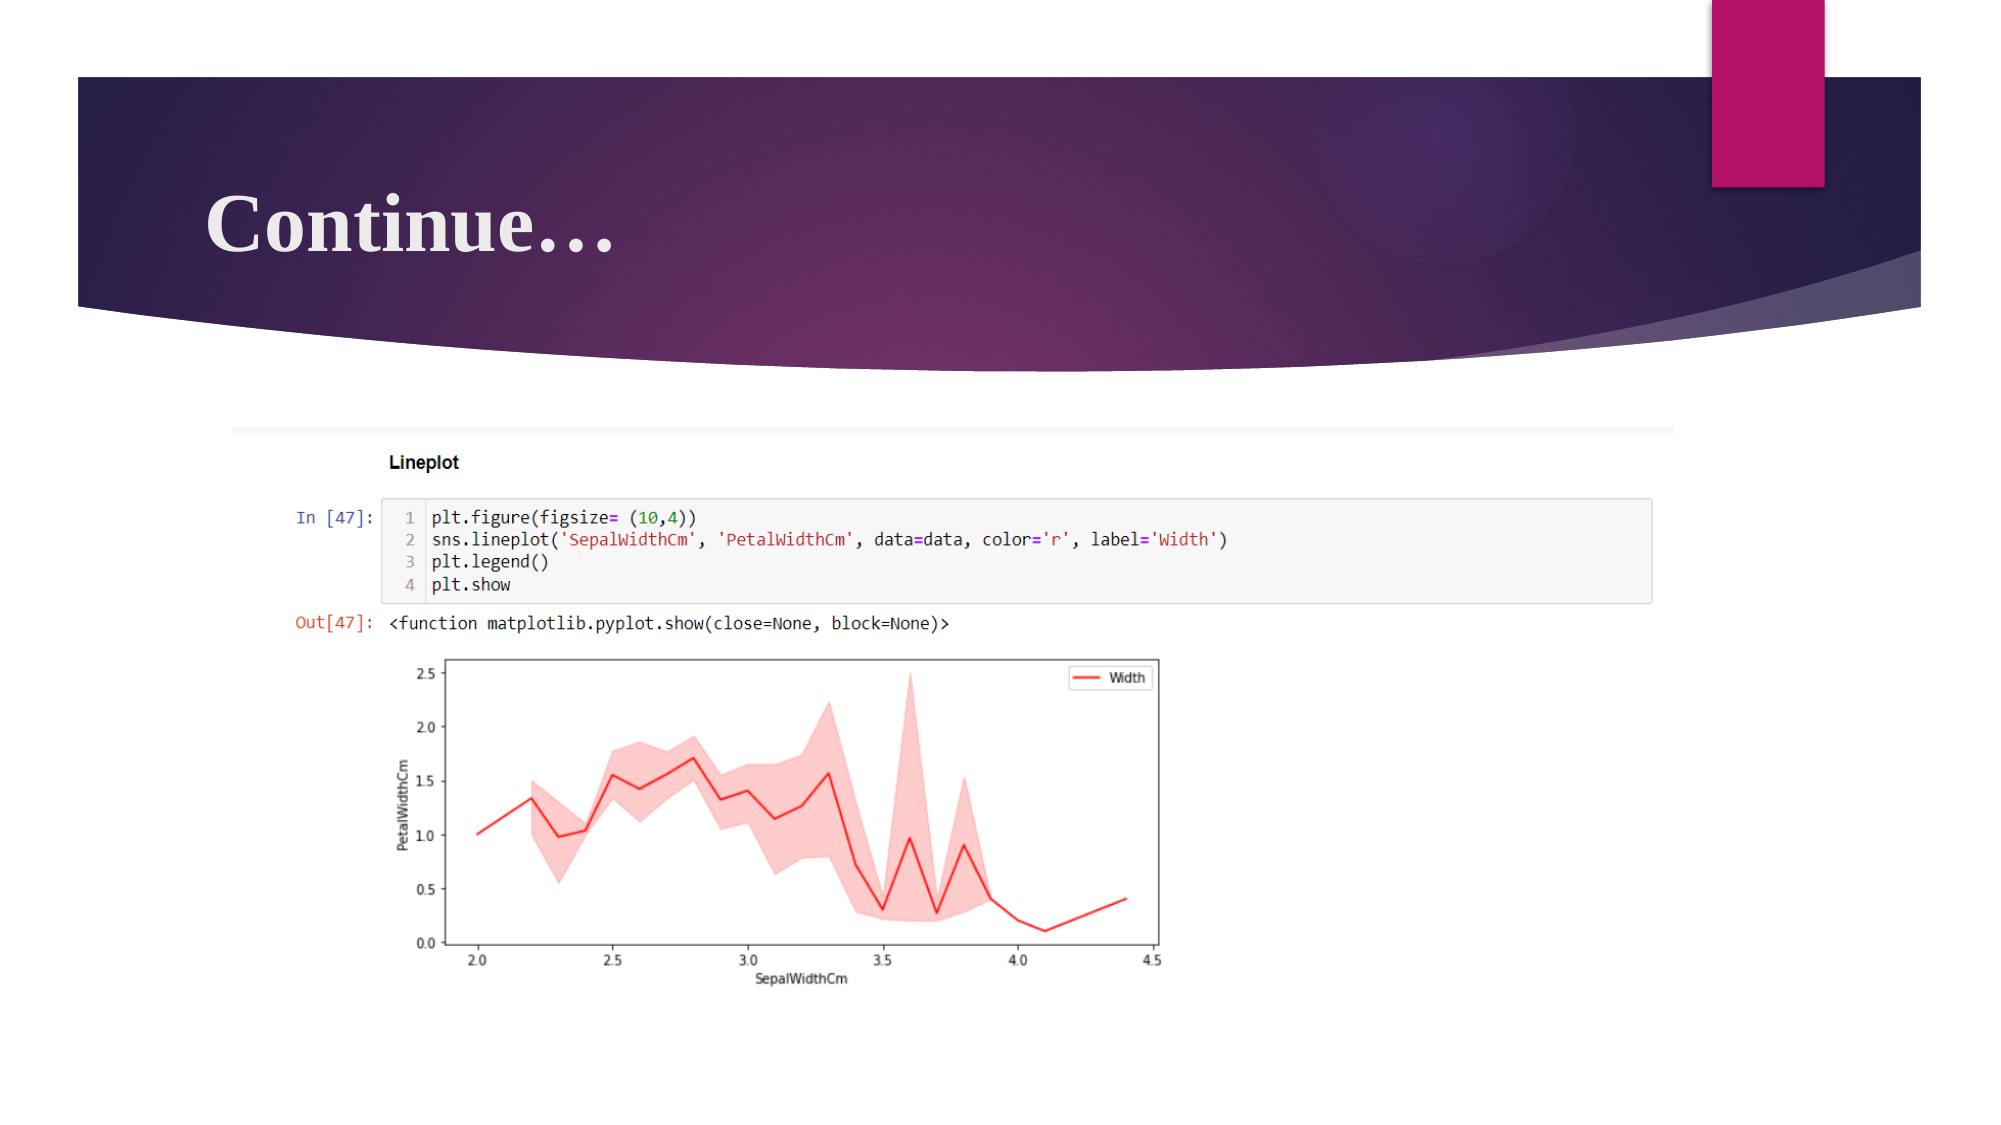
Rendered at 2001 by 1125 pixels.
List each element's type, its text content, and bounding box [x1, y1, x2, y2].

title Continue… [189, 159, 1627, 276]
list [232, 426, 1674, 1037]
